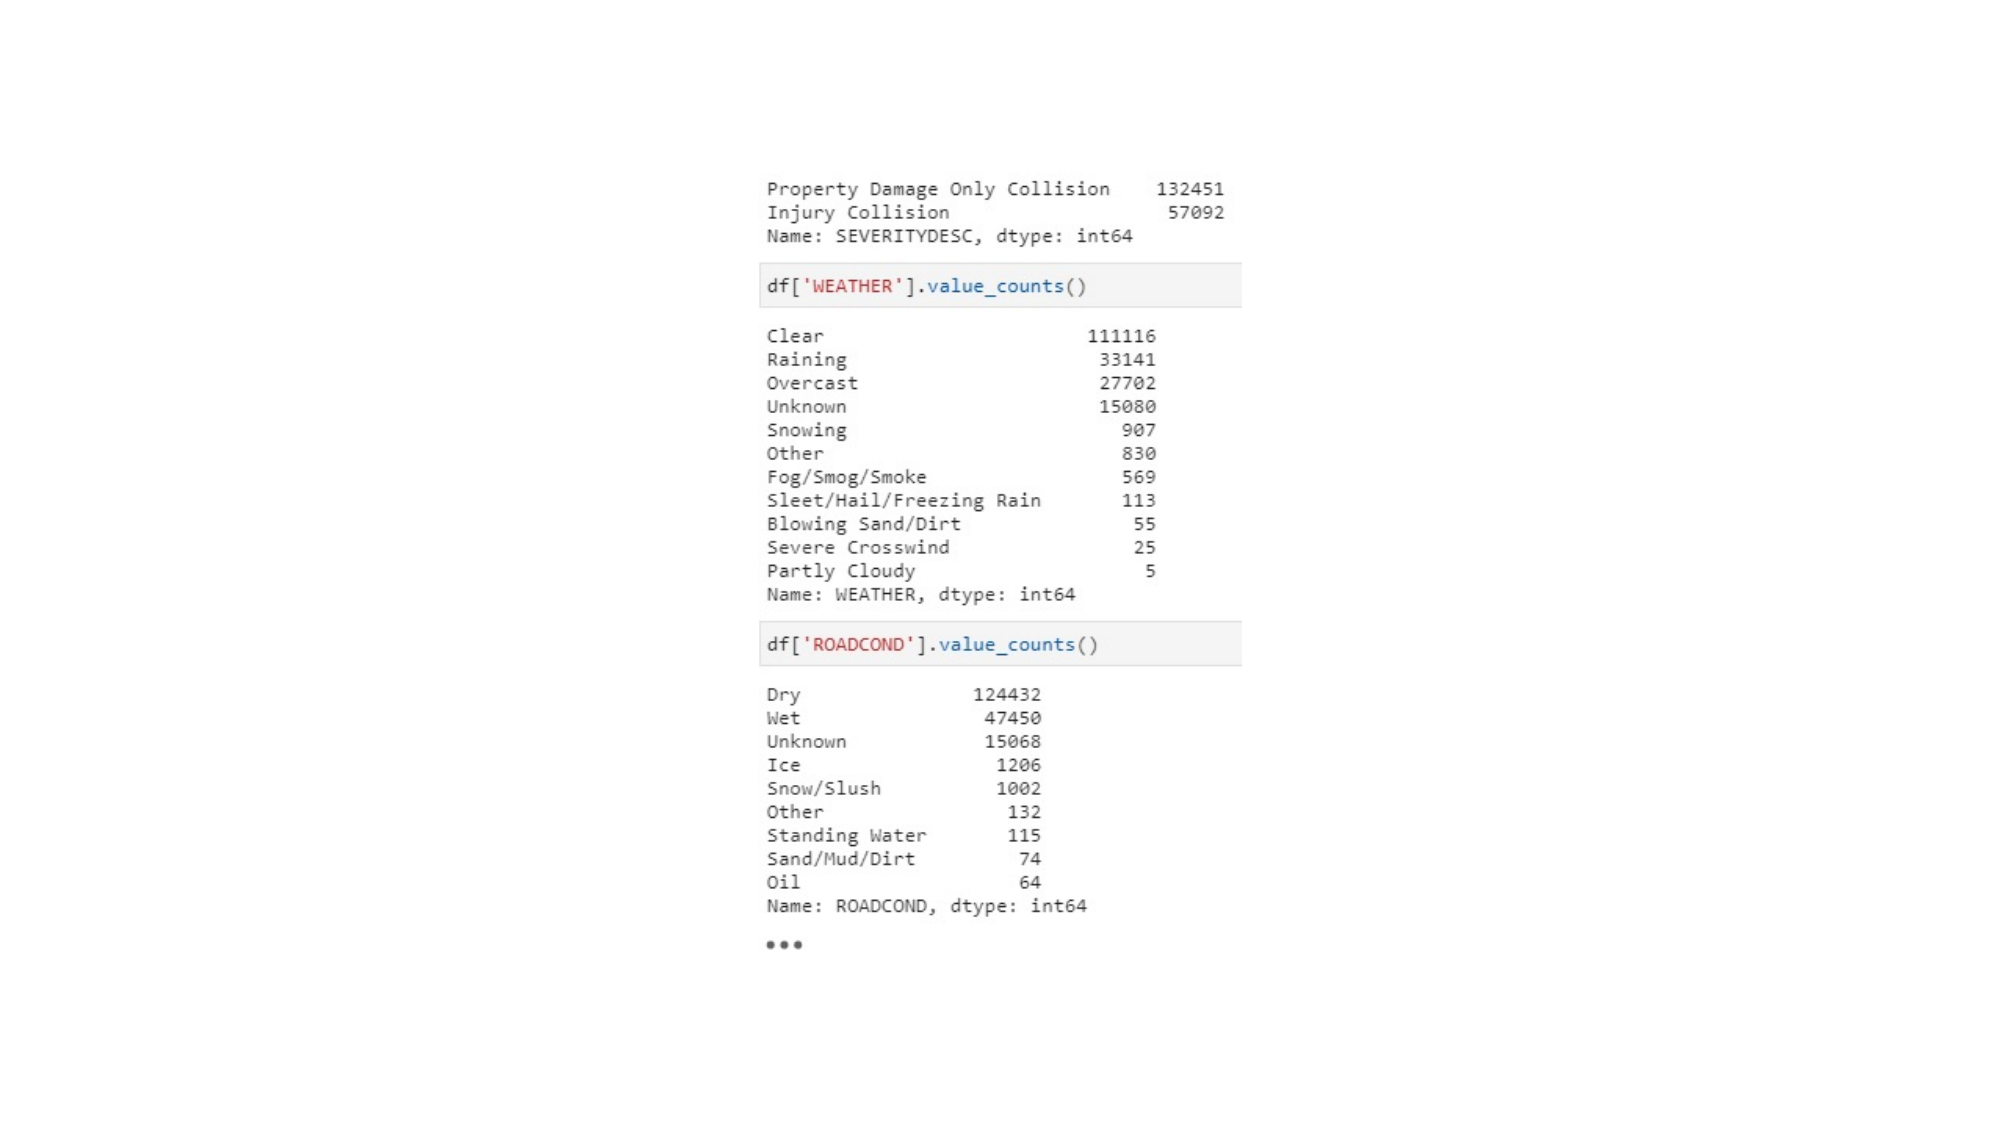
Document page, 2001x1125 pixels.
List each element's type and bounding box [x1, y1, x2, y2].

picture [758, 161, 1242, 964]
